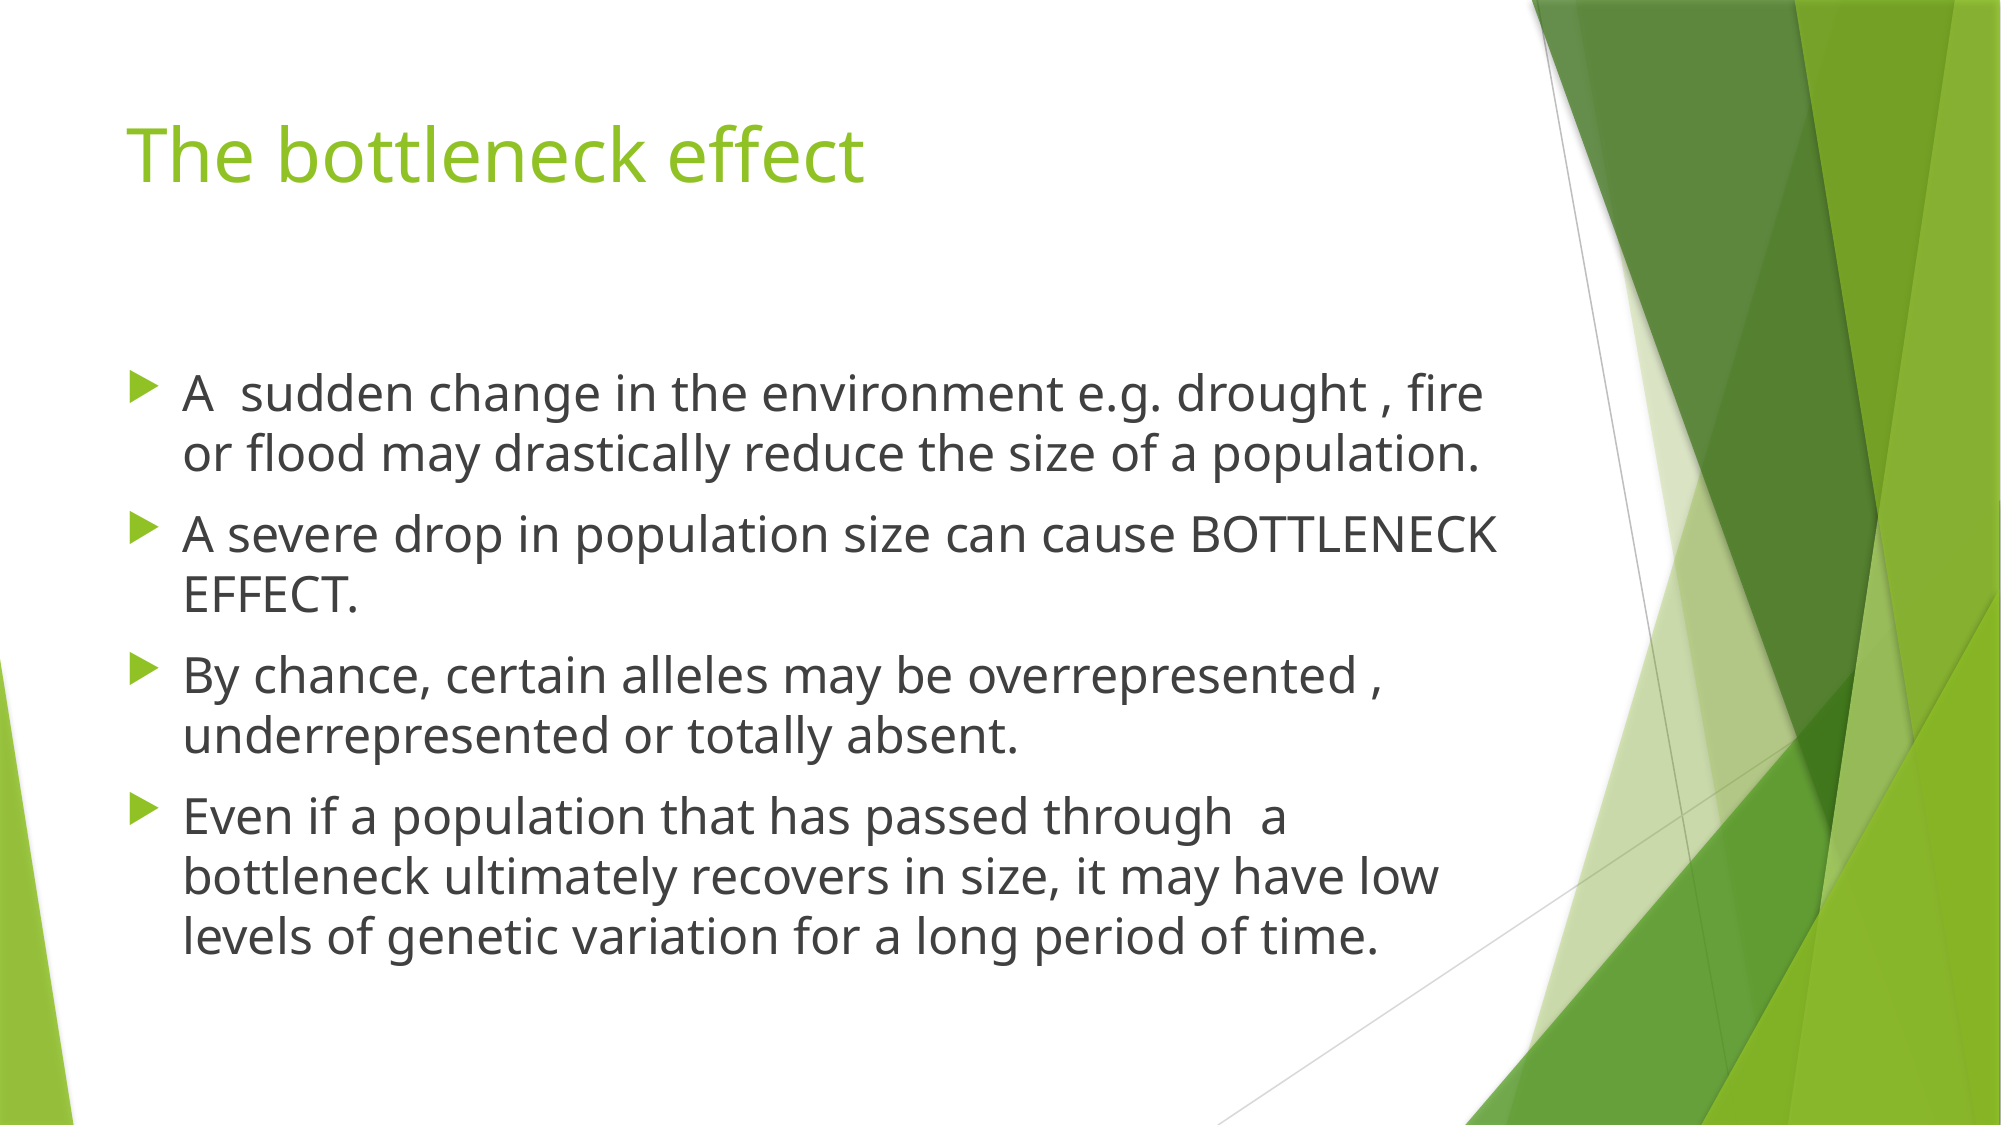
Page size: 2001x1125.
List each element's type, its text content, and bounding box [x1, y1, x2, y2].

list A sudden change in the environment e.g. drought , fire or flood may drastically reduce the size of a population. A severe drop in population size can cause BOTTLENECK EFFECT. By chance, certain alleles may be overrepresented , underrepresented or totally absent. Even if a population that has passed through a bottleneck ultimately recovers in size, it may have low levels of genetic variation for a long period of time. [111, 354, 1522, 992]
title The bottleneck effect [111, 99, 1522, 317]
